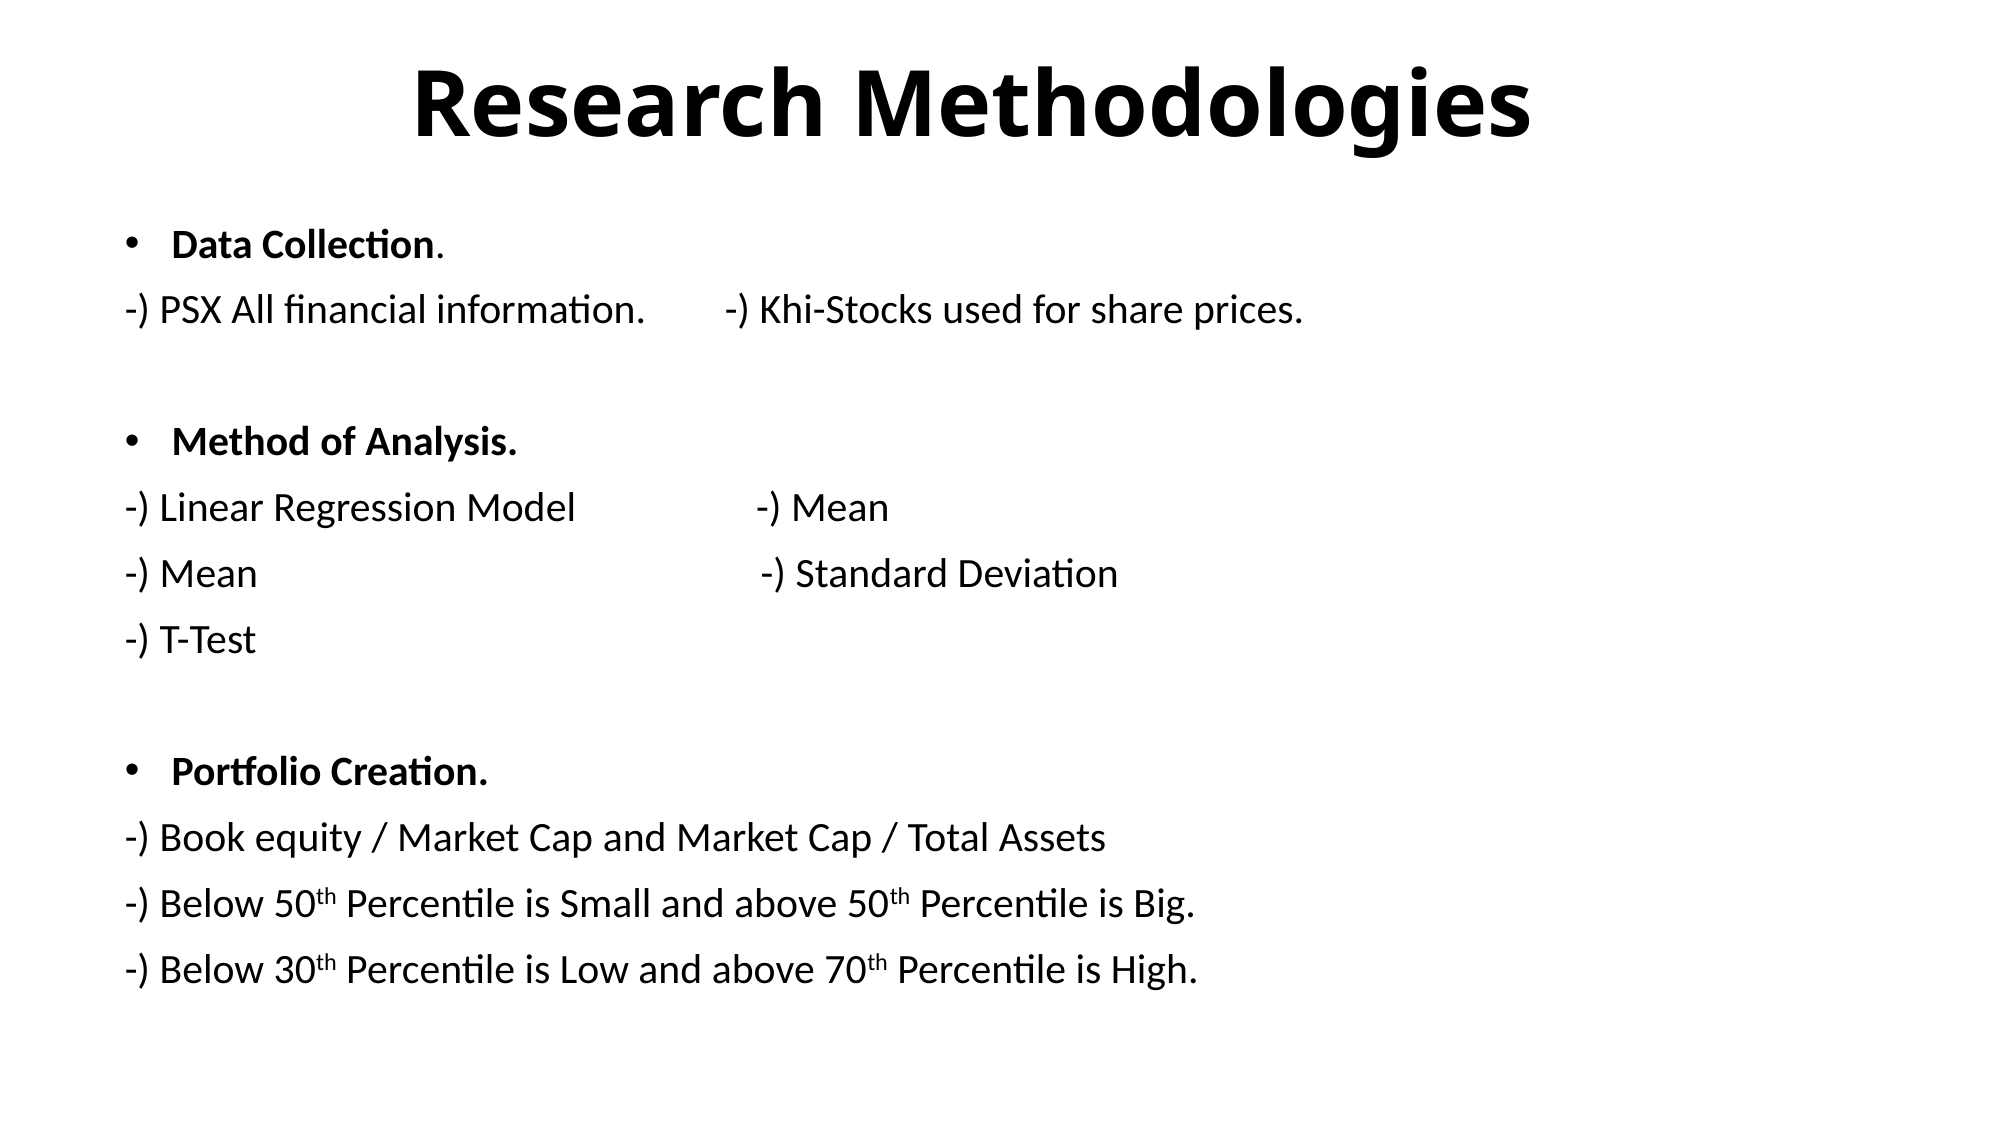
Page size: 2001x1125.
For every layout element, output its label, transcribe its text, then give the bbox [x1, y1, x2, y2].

list Data Collection. -) PSX All financial information. -) Khi-Stocks used for share prices. Method of Analysis. -) Linear Regression Model -) Mean -) Mean -) Standard Deviation -) T-Test Portfolio Creation. -) Book equity / Market Cap and Market Cap / Total Assets -) Below 50th Percentile is Small and above 50th Percentile is Big. -) Below 30th Percentile is Low and above 70th Percentile is High. [109, 214, 1835, 1089]
title Research Methodologies [81, 0, 1863, 215]
